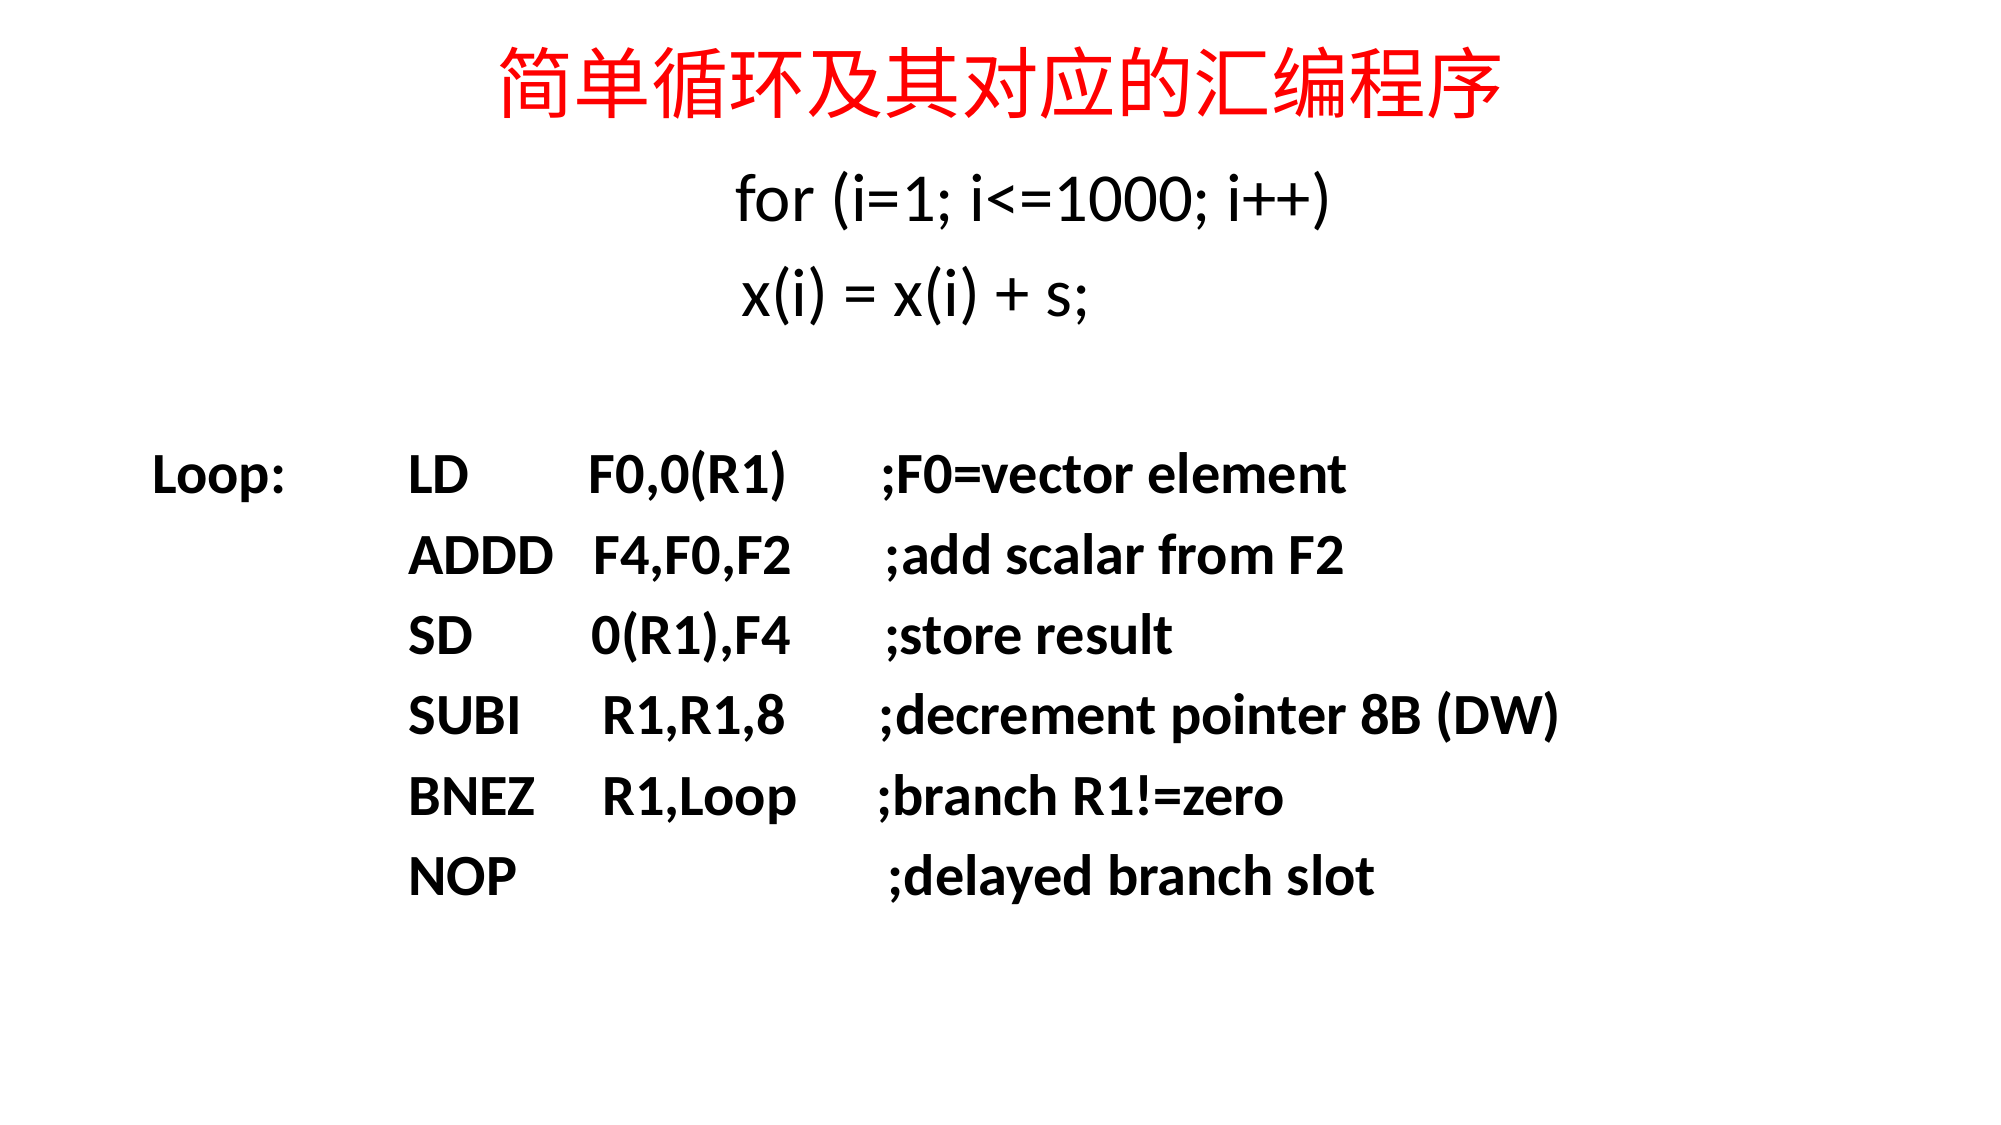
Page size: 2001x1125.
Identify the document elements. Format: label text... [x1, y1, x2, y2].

list for (i=1; i<=1000; i++) x(i) = x(i) + s; Loop: LD F0,0(R1) ;F0=vector element ADDD F4,F0,F2 ;add scalar from F2 SD 0(R1),F4 ;store result SUBI R1,R1,8 ;decrement pointer 8B (DW) BNEZ R1,Loop ;branch R1!=zero NOP ;delayed branch slot [137, 154, 1863, 1014]
title 简单循环及其对应的汇编程序 [137, 38, 1863, 137]
